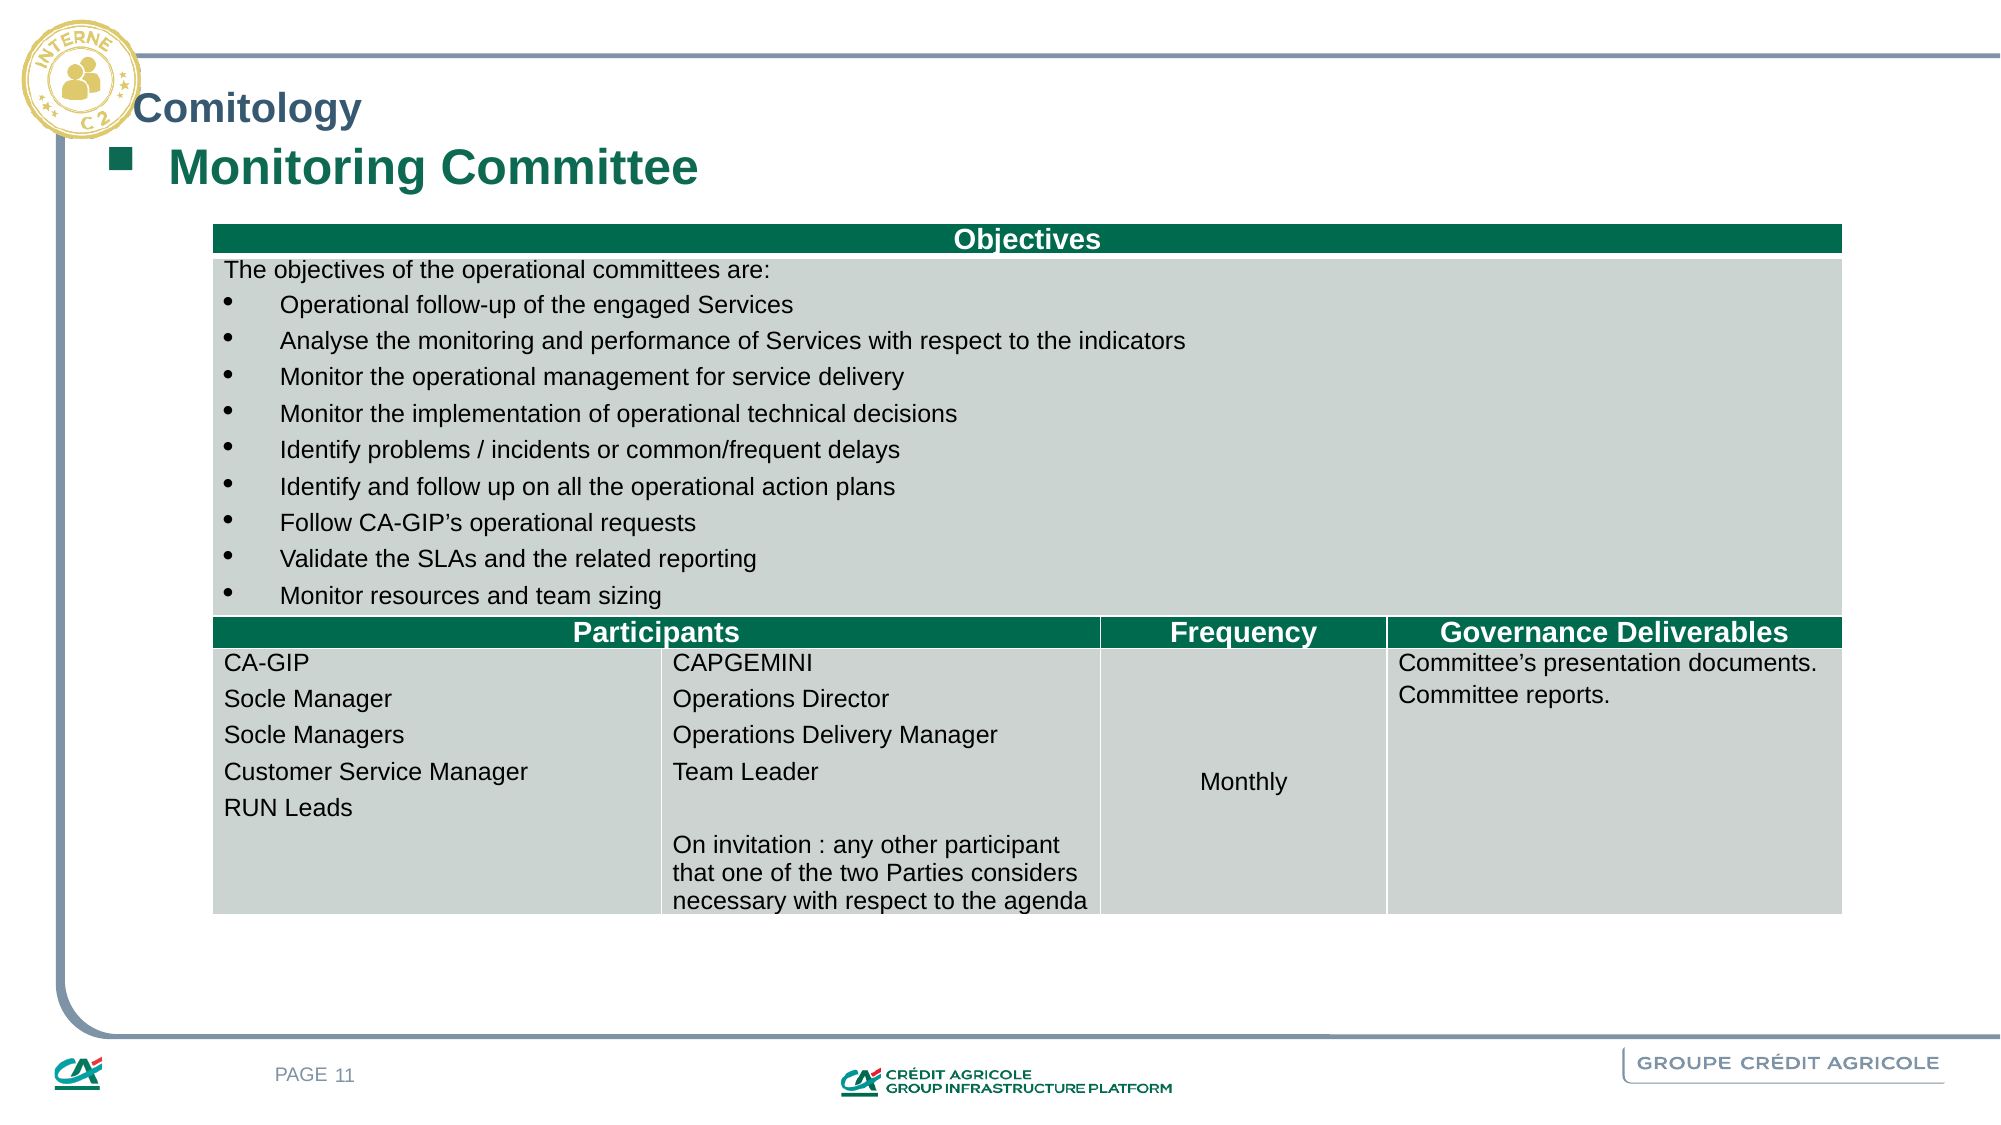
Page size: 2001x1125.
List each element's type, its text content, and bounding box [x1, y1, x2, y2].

table_cell CAPGEMINI Operations Director Operations Delivery Manager Team Leader On invitation : any other participant that one of the two Parties considers necessary with respect to the agenda [662, 649, 1100, 914]
table_cell Participants [213, 617, 1100, 648]
table_cell Committee’s presentation documents. Committee reports. [1388, 649, 1842, 914]
table_cell CA-GIP Socle Manager Socle Managers Customer Service Manager RUN Leads [213, 649, 661, 914]
table_cell Frequency [1101, 617, 1386, 648]
table_header Objectives [213, 224, 1842, 253]
picture [815, 1044, 1197, 1122]
slide_number 11 [334, 1063, 436, 1096]
title Comitology [117, 79, 1975, 152]
table_cell The objectives of the operational committees are: Operational follow-up of the engaged Services Analyse the monitoring and performance of Services with respect to the indicators Monitor the operational management for service delivery Monitor the implementation of operational technical decisions Identify problems / incidents or common/frequent delays Identify and follow up on all the operational action plans Follow CA-GIP’s operational requests Validate the SLAs and the related reporting Monitor resources and team sizing [213, 259, 1842, 615]
picture [21, 19, 141, 139]
table_cell Governance Deliverables [1388, 617, 1842, 648]
text_box Monitoring Committee [91, 137, 1948, 1044]
table_cell Monthly [1101, 649, 1386, 914]
